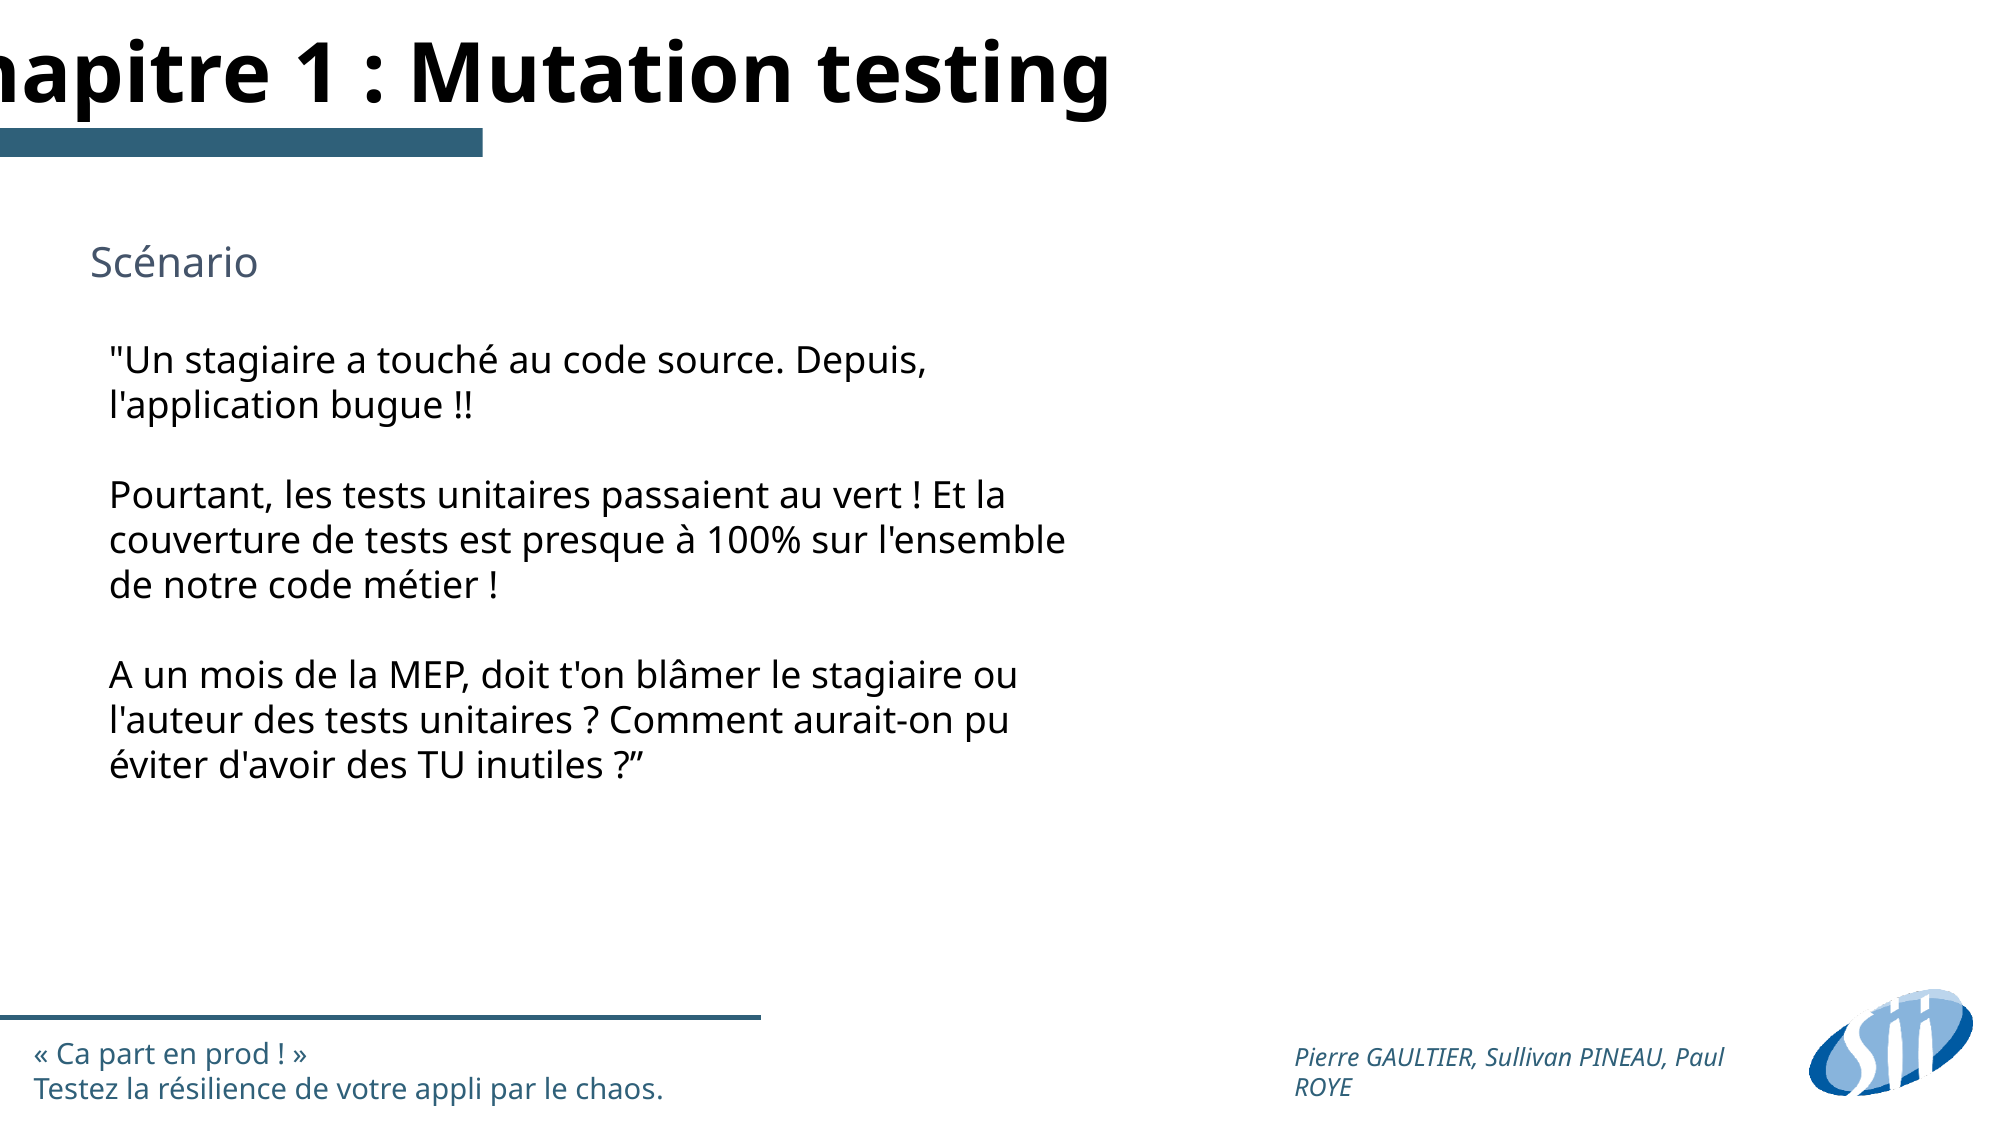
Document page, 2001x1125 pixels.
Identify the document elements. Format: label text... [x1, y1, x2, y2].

text_box Scénario [50, 215, 895, 1019]
text_box "Un stagiaire a touché au code source. Depuis, l'application bugue !! Pourtant, les tests unitaires passaient au vert ! Et la couverture de tests est presque à 100% sur l'ensemble de notre code métier ! A un mois de la MEP, doit t'on blâmer le stagiaire ou l'auteur des tests unitaires ? Comment aurait-on pu éviter d'avoir des TU inutiles ?” [94, 329, 1095, 794]
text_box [0, 12, 1006, 157]
picture [1809, 989, 1973, 1096]
